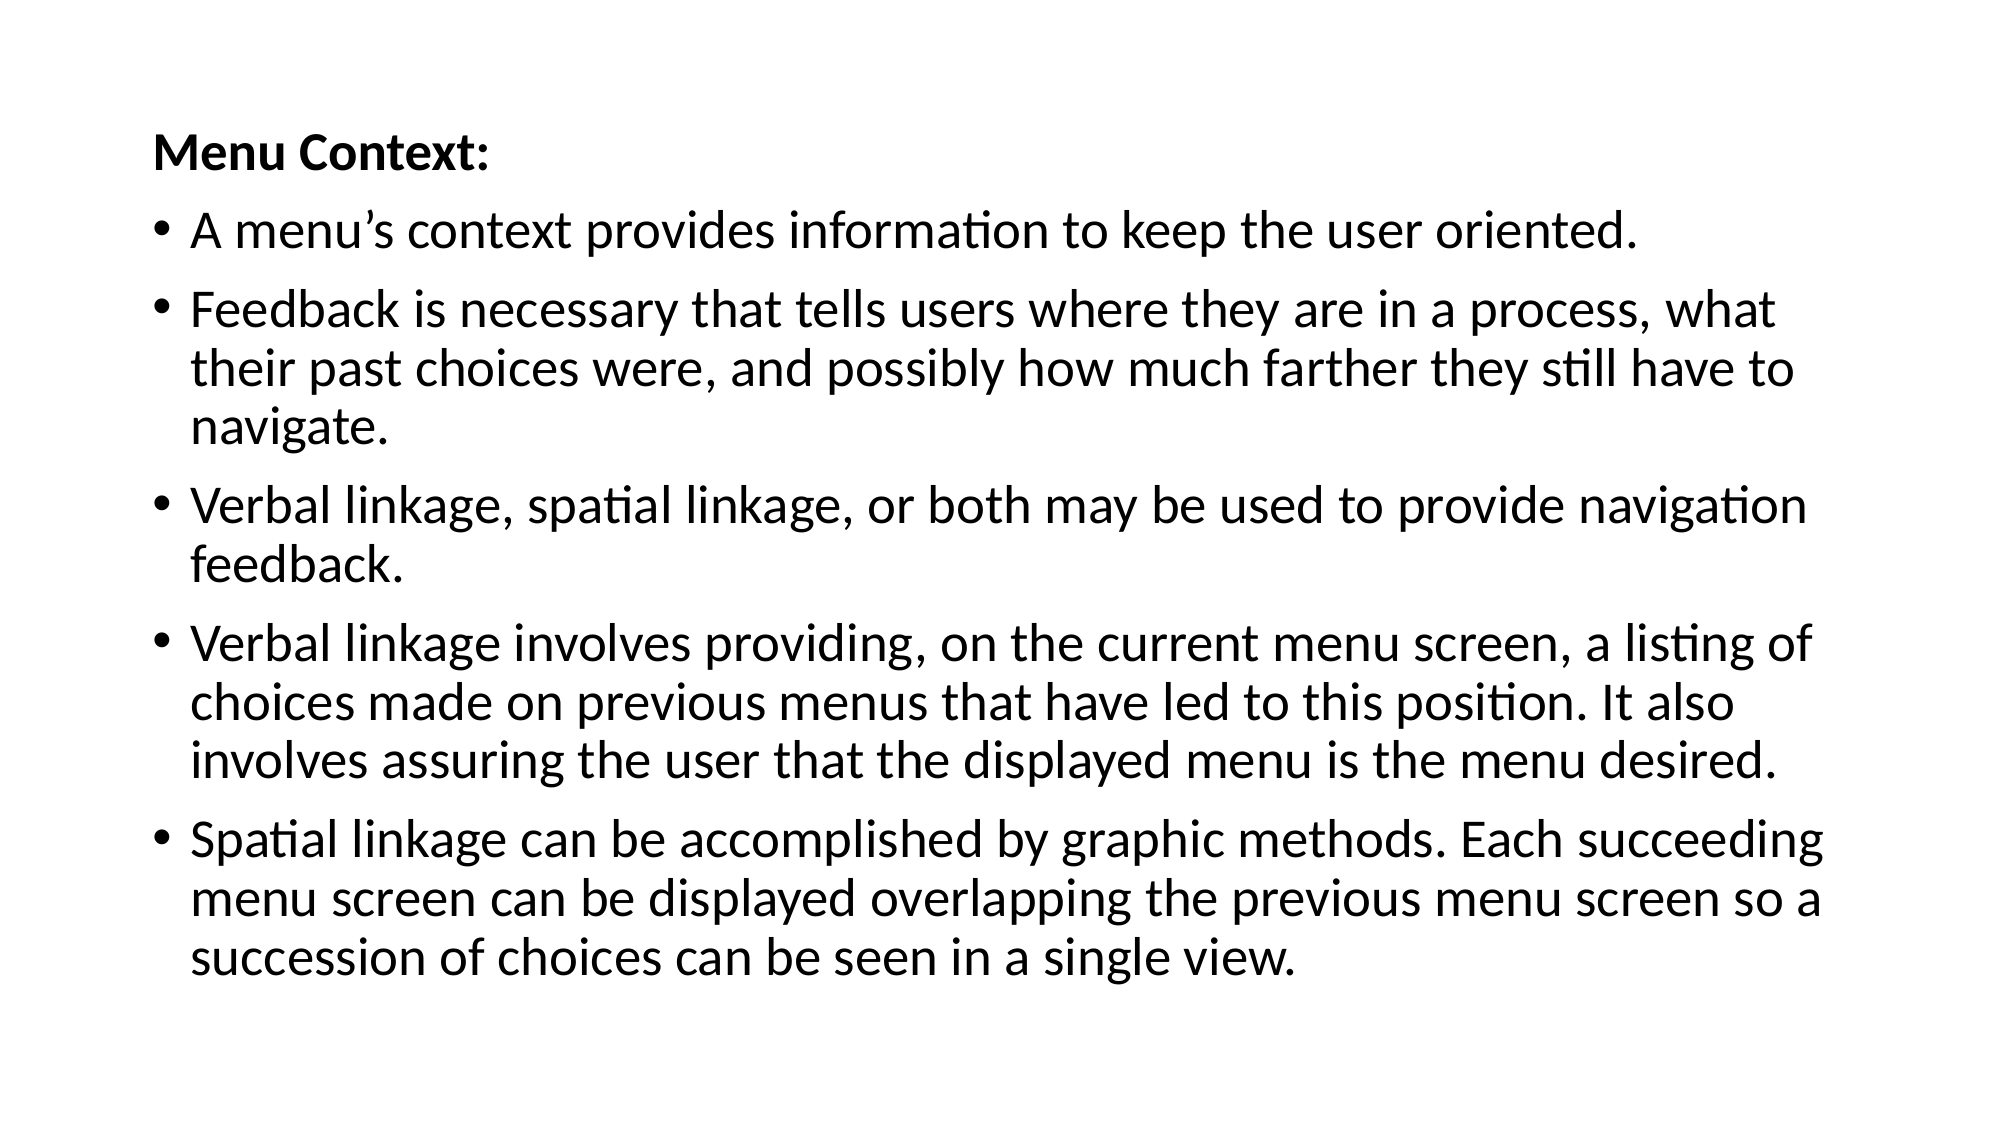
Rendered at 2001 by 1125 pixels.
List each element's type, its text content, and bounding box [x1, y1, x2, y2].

list Menu Context: A menu’s context provides information to keep the user oriented. Feedback is necessary that tells users where they are in a process, what their past choices were, and possibly how much farther they still have to navigate. Verbal linkage, spatial linkage, or both may be used to provide navigation feedback. Verbal linkage involves providing, on the current menu screen, a listing of choices made on previous menus that have led to this position. It also involves assuring the user that the displayed menu is the menu desired. Spatial linkage can be accomplished by graphic methods. Each succeeding menu screen can be displayed overlapping the previous menu screen so a succession of choices can be seen in a single view. [137, 115, 1863, 1014]
